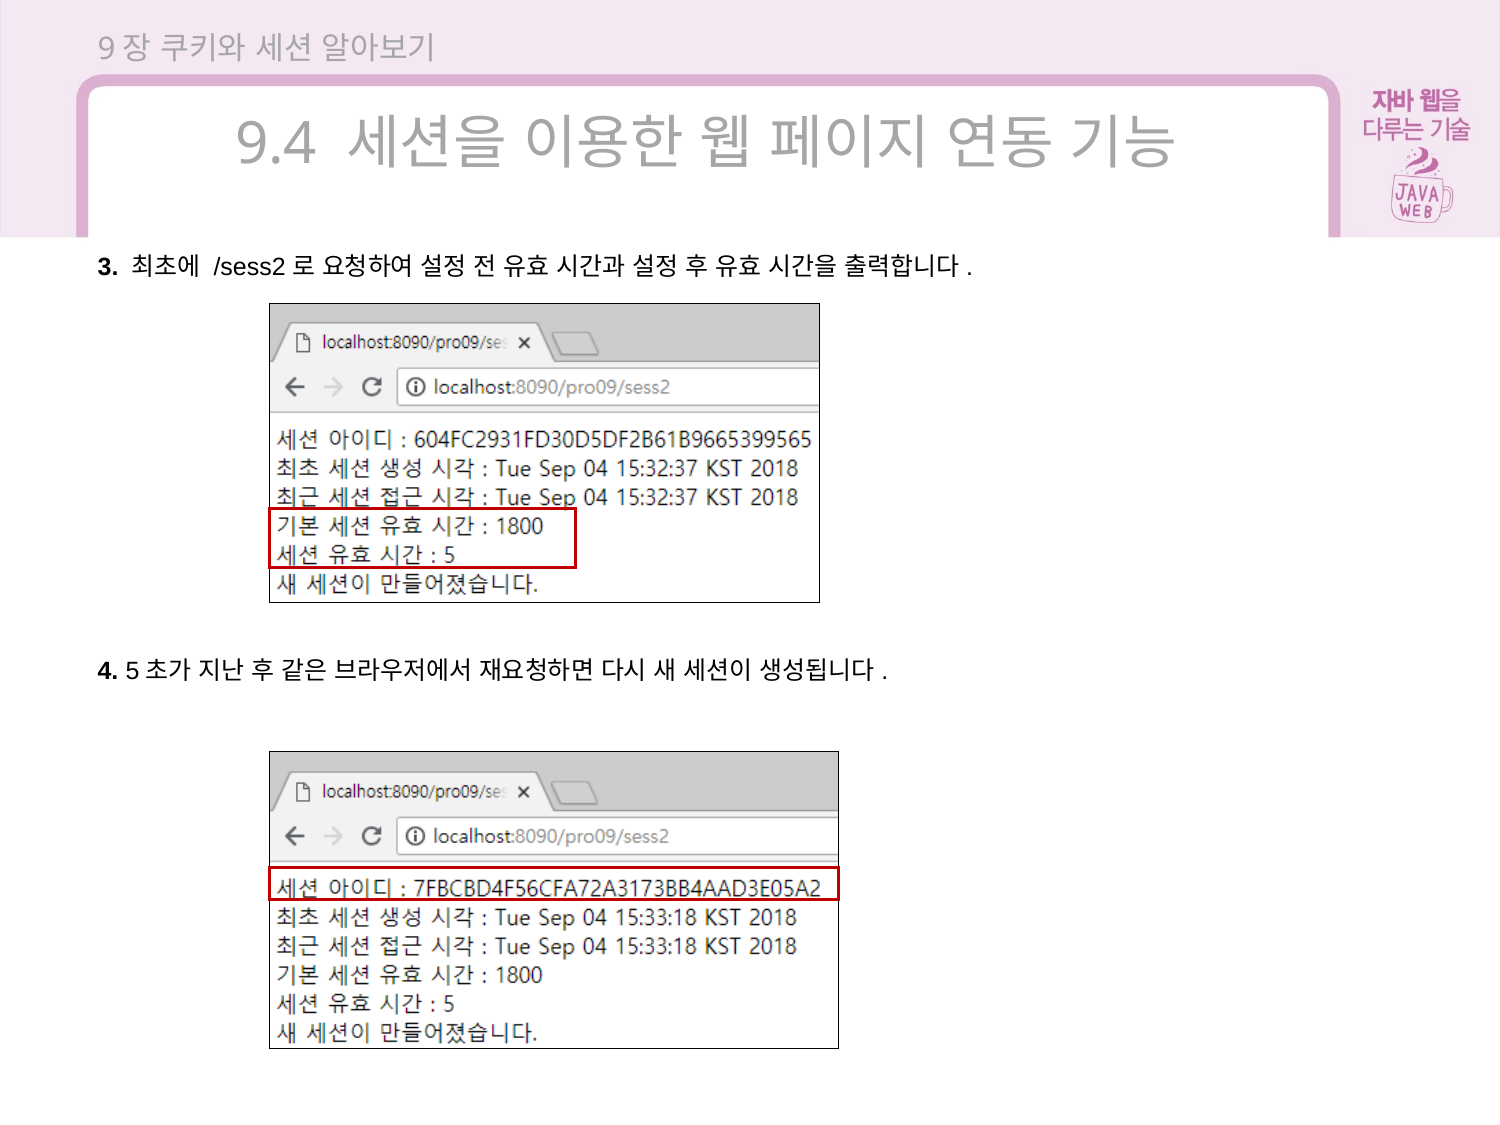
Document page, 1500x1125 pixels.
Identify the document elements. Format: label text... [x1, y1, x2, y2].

picture [0, 0, 1500, 1125]
text_box 3. 최초에 /sess2로 요청하여 설정 전 유효 시간과 설정 후 유효 시간을 출력합니다. [82, 242, 1349, 288]
text_box 9장 쿠키와 세션 알아보기 [82, 0, 1133, 74]
text_box 9.4 세션을 이용한 웹 페이지 연동 기능 [125, 97, 1287, 183]
text_box 4. 5초가 지난 후 같은 브라우저에서 재요청하면 다시 새 세션이 생성됩니다. [82, 647, 1298, 692]
